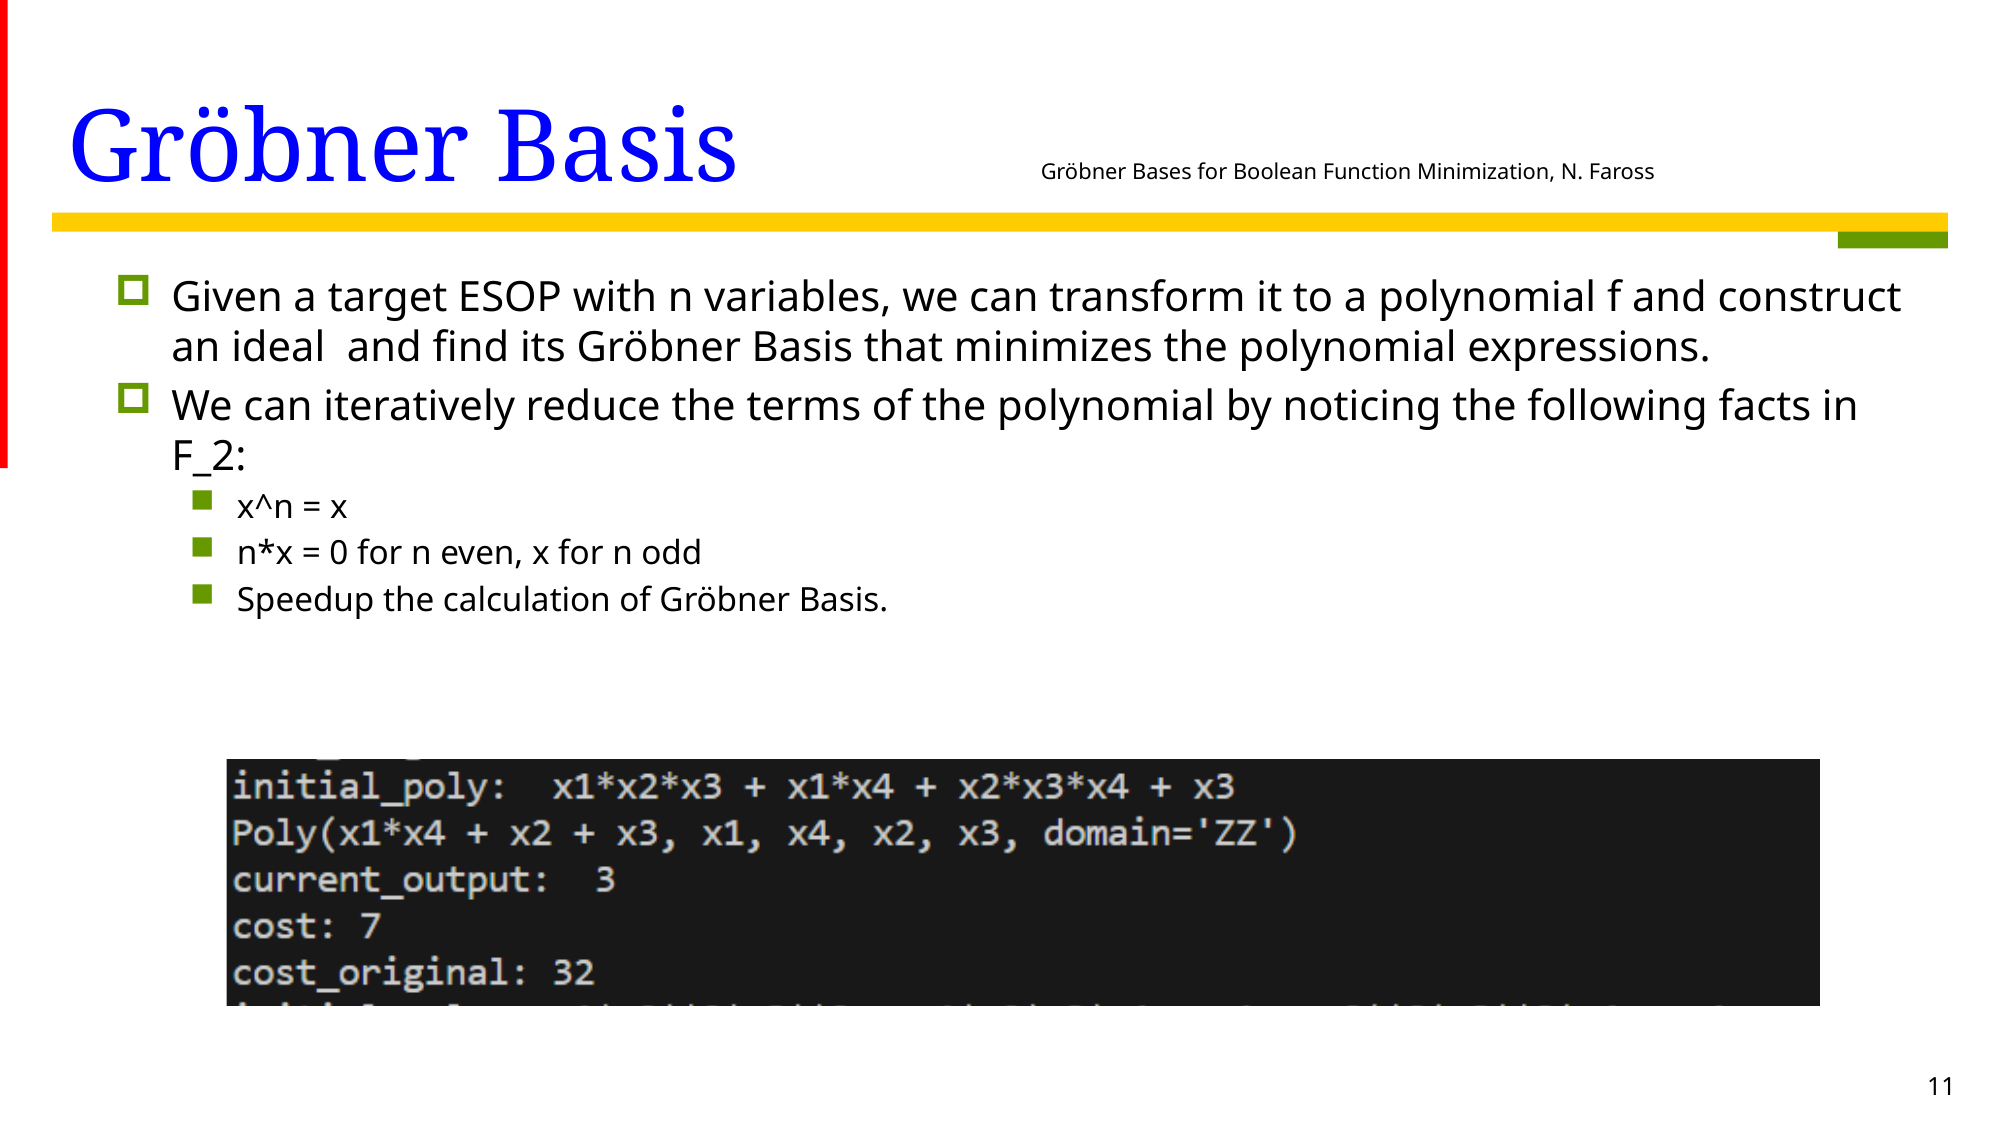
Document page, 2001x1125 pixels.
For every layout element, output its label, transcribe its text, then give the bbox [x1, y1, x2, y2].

slide_number 11 [1503, 1062, 1971, 1105]
text_box [645, 407, 1355, 718]
picture [226, 759, 1822, 1006]
text_box Gröbner Bases for Boolean Function Minimization, N. Faross [1026, 150, 1672, 192]
title Gröbner Basis [51, 20, 1949, 209]
